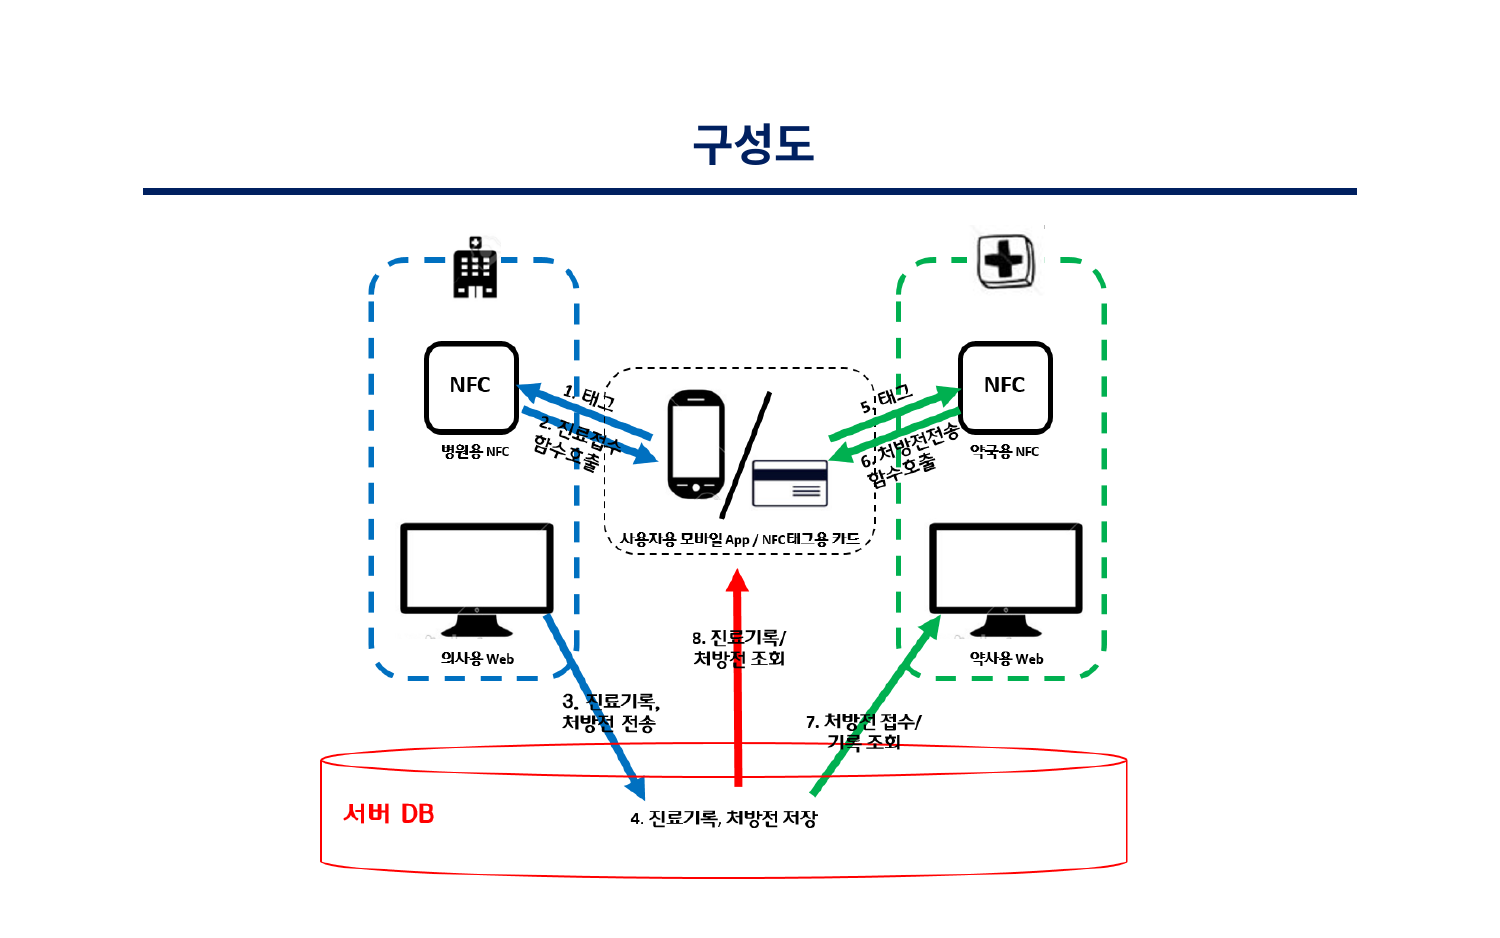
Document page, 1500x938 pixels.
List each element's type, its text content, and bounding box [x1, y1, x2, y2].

text_box 구성도 [677, 108, 832, 178]
picture [305, 225, 1172, 913]
